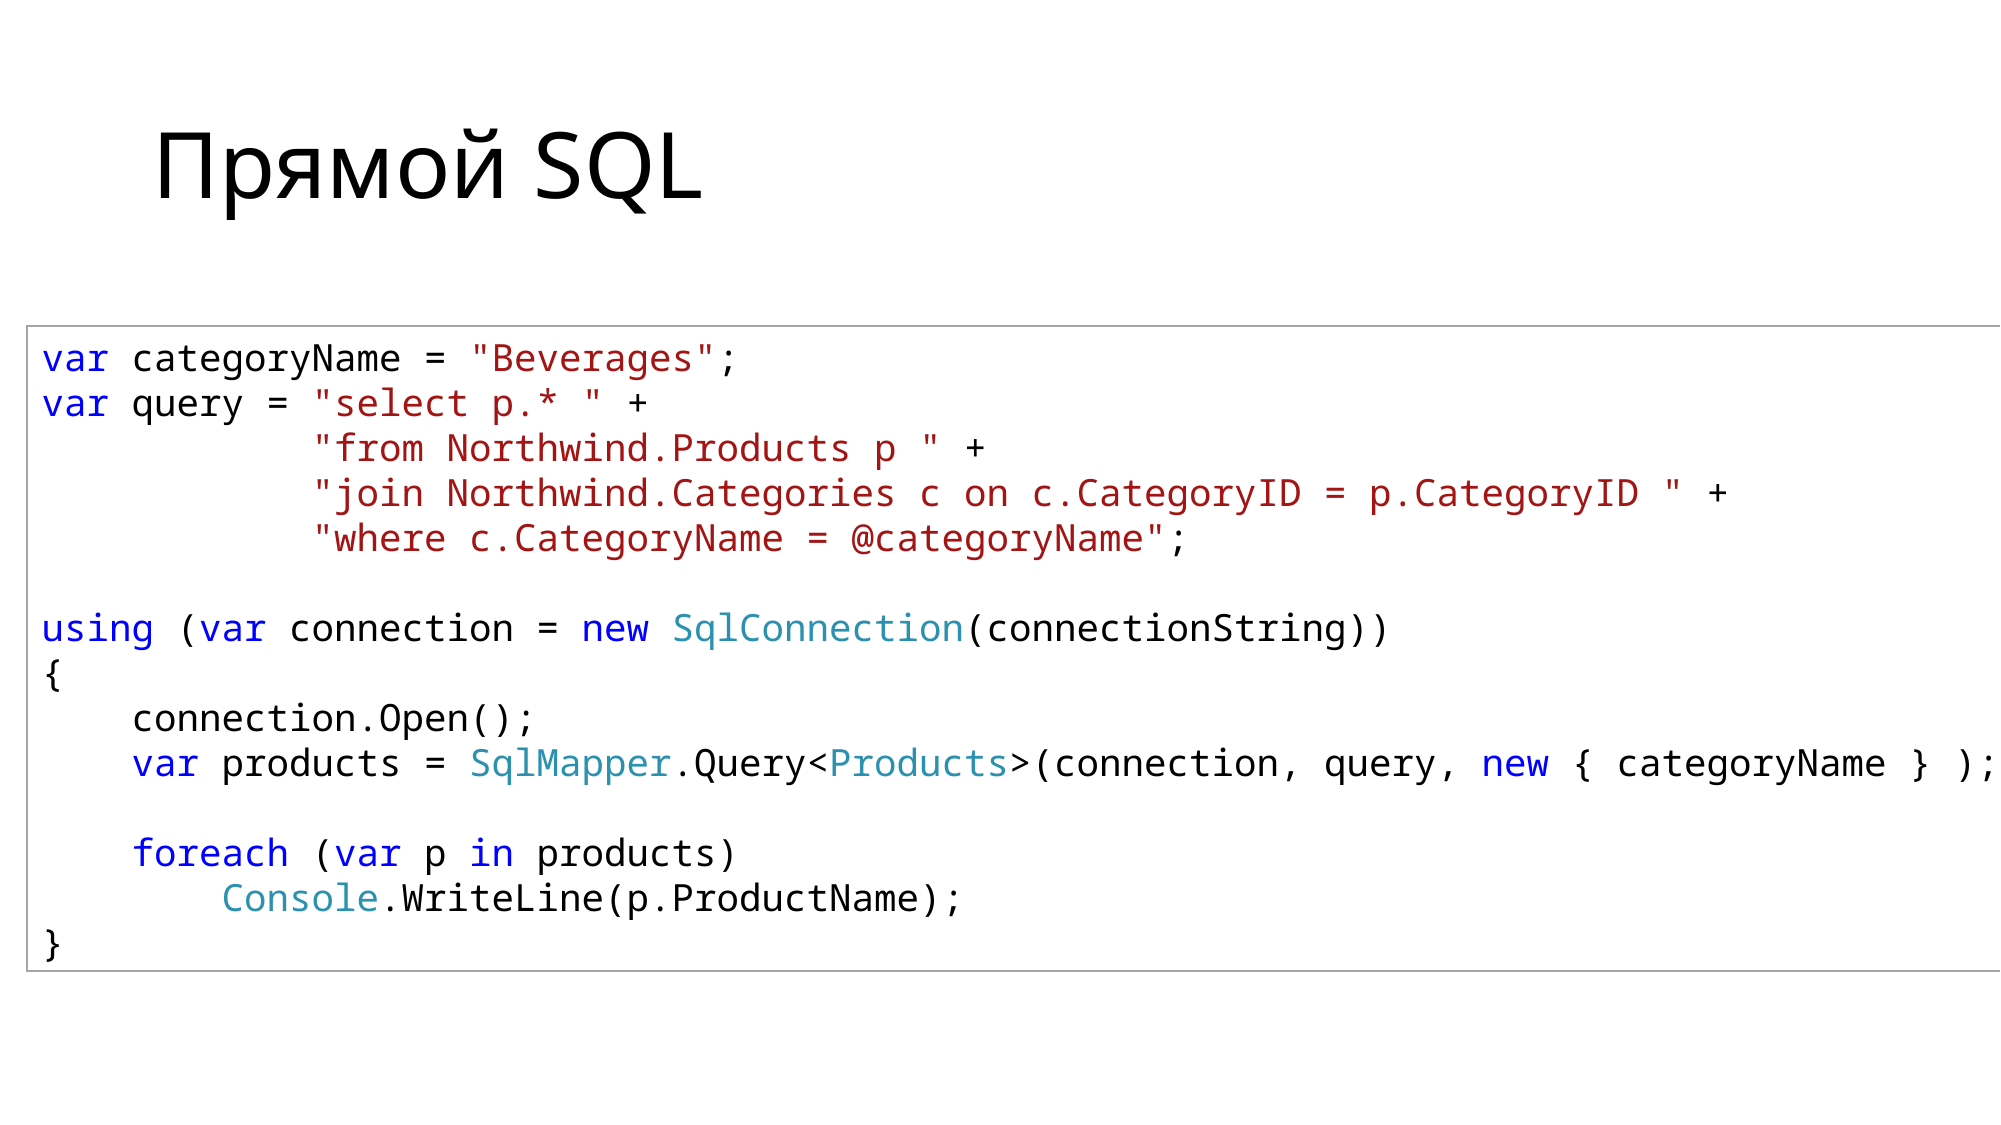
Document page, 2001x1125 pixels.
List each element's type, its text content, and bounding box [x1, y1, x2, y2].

text_box var categoryName = "Beverages"; var query = "select p.* " + "from Northwind.Products p " + "join Northwind.Categories c on c.CategoryID = p.CategoryID " + "where c.CategoryName = @categoryName"; using (var connection = new SqlConnection(connectionString)) { connection.Open(); var products = SqlMapper.Query<Products>(connection, query, new { categoryName } ); foreach (var p in products) Console.WriteLine(p.ProductName); } [26, 325, 2000, 972]
title Прямой SQL [137, 59, 1863, 278]
